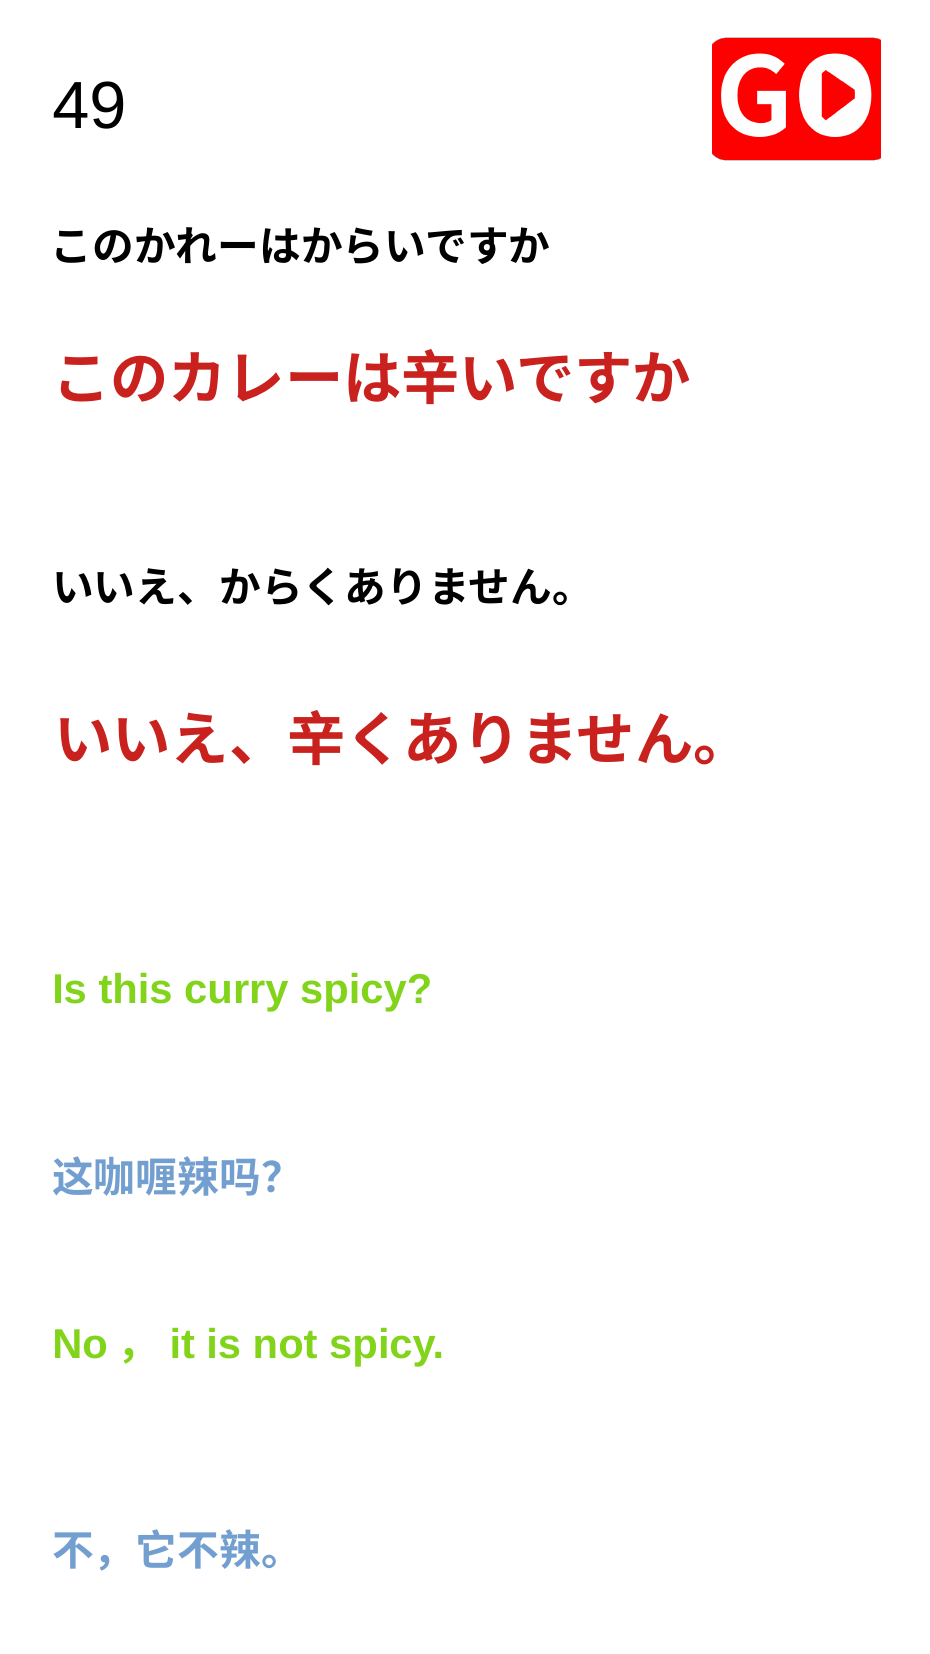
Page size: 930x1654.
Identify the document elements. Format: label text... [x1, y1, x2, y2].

text_box 49 [37, 54, 450, 144]
text_box いいえ、辛くありません。 [39, 663, 900, 811]
text_box No，it is not spicy. [37, 1268, 898, 1416]
text_box いいえ、からくありません。 [37, 512, 898, 660]
text_box 不，它不辣。 [37, 1475, 898, 1623]
picture [712, 37, 882, 162]
text_box このかれーはからいですか [35, 171, 896, 319]
text_box 这咖喱辣吗？ [37, 1102, 898, 1250]
text_box このカレーは辛いですか [37, 302, 898, 450]
text_box Is this curry spicy? [37, 913, 898, 1061]
